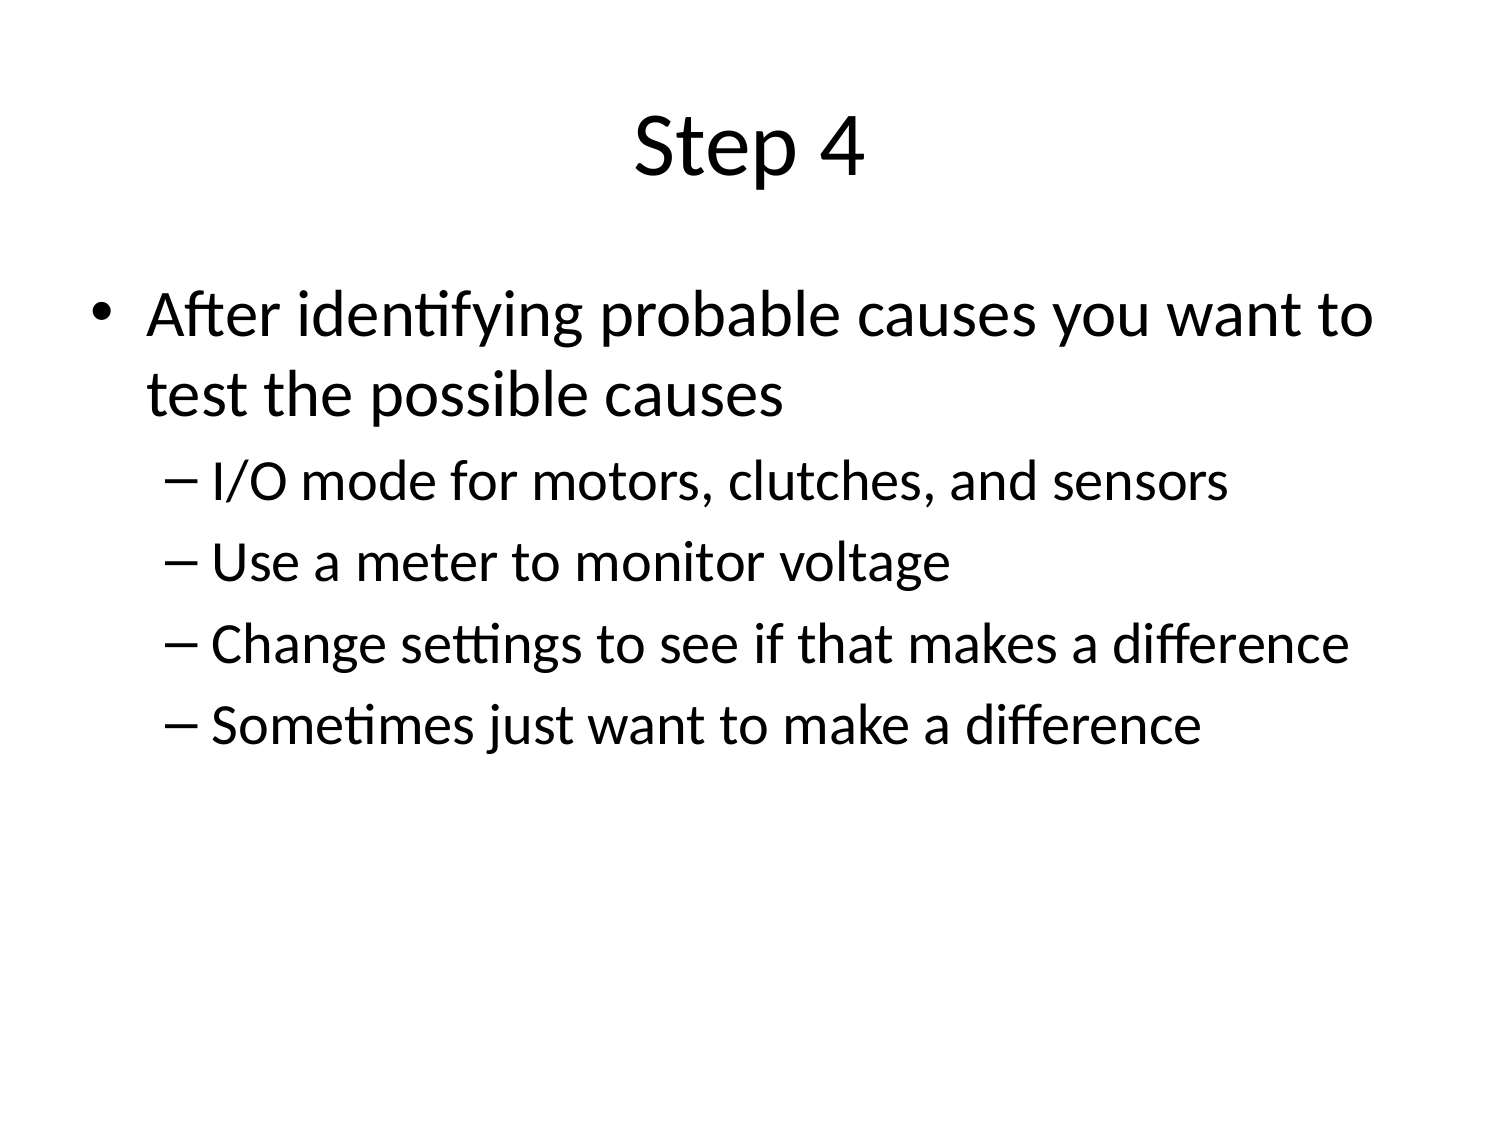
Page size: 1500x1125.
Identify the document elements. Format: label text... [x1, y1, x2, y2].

list After identifying probable causes you want to test the possible causes I/O mode for motors, clutches, and sensors Use a meter to monitor voltage Change settings to see if that makes a difference Sometimes just want to make a difference [75, 262, 1425, 1005]
title Step 4 [75, 45, 1425, 233]
